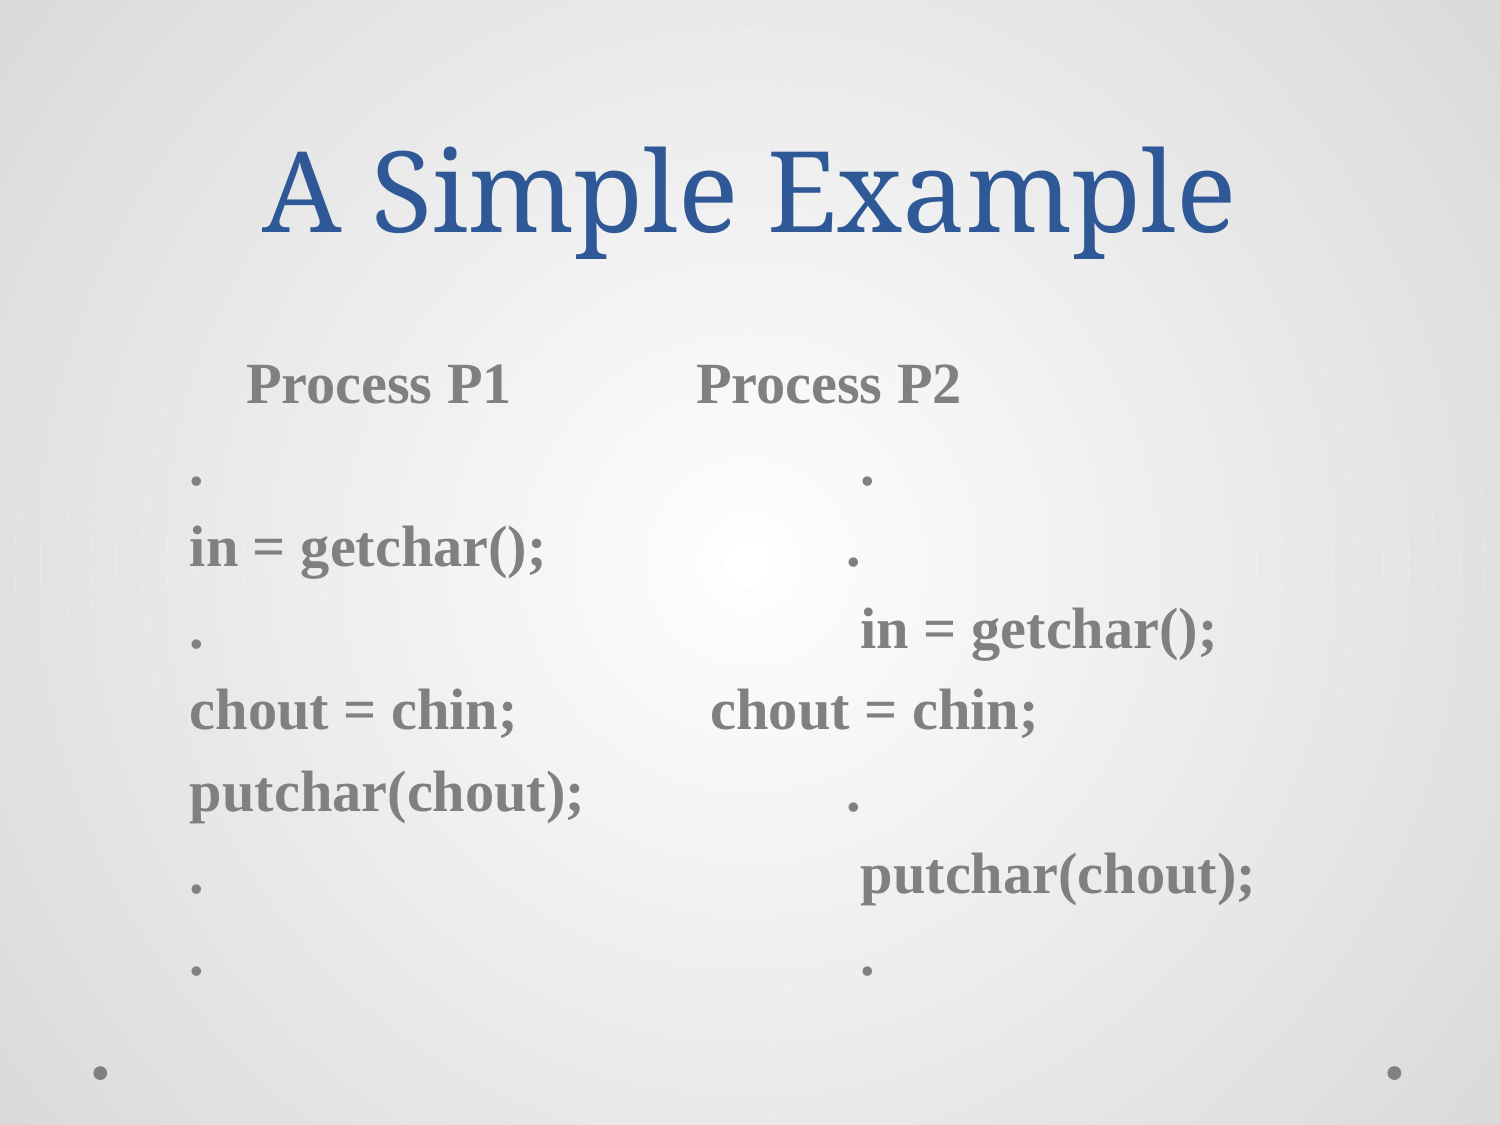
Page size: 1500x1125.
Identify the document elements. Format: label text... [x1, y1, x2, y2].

list Process P1 Process P2 . . in = getchar(); . . in = getchar(); chout = chin; chout = chin; putchar(chout); . . putchar(chout); . . [174, 337, 1438, 1088]
title A Simple Example [75, 0, 1425, 263]
